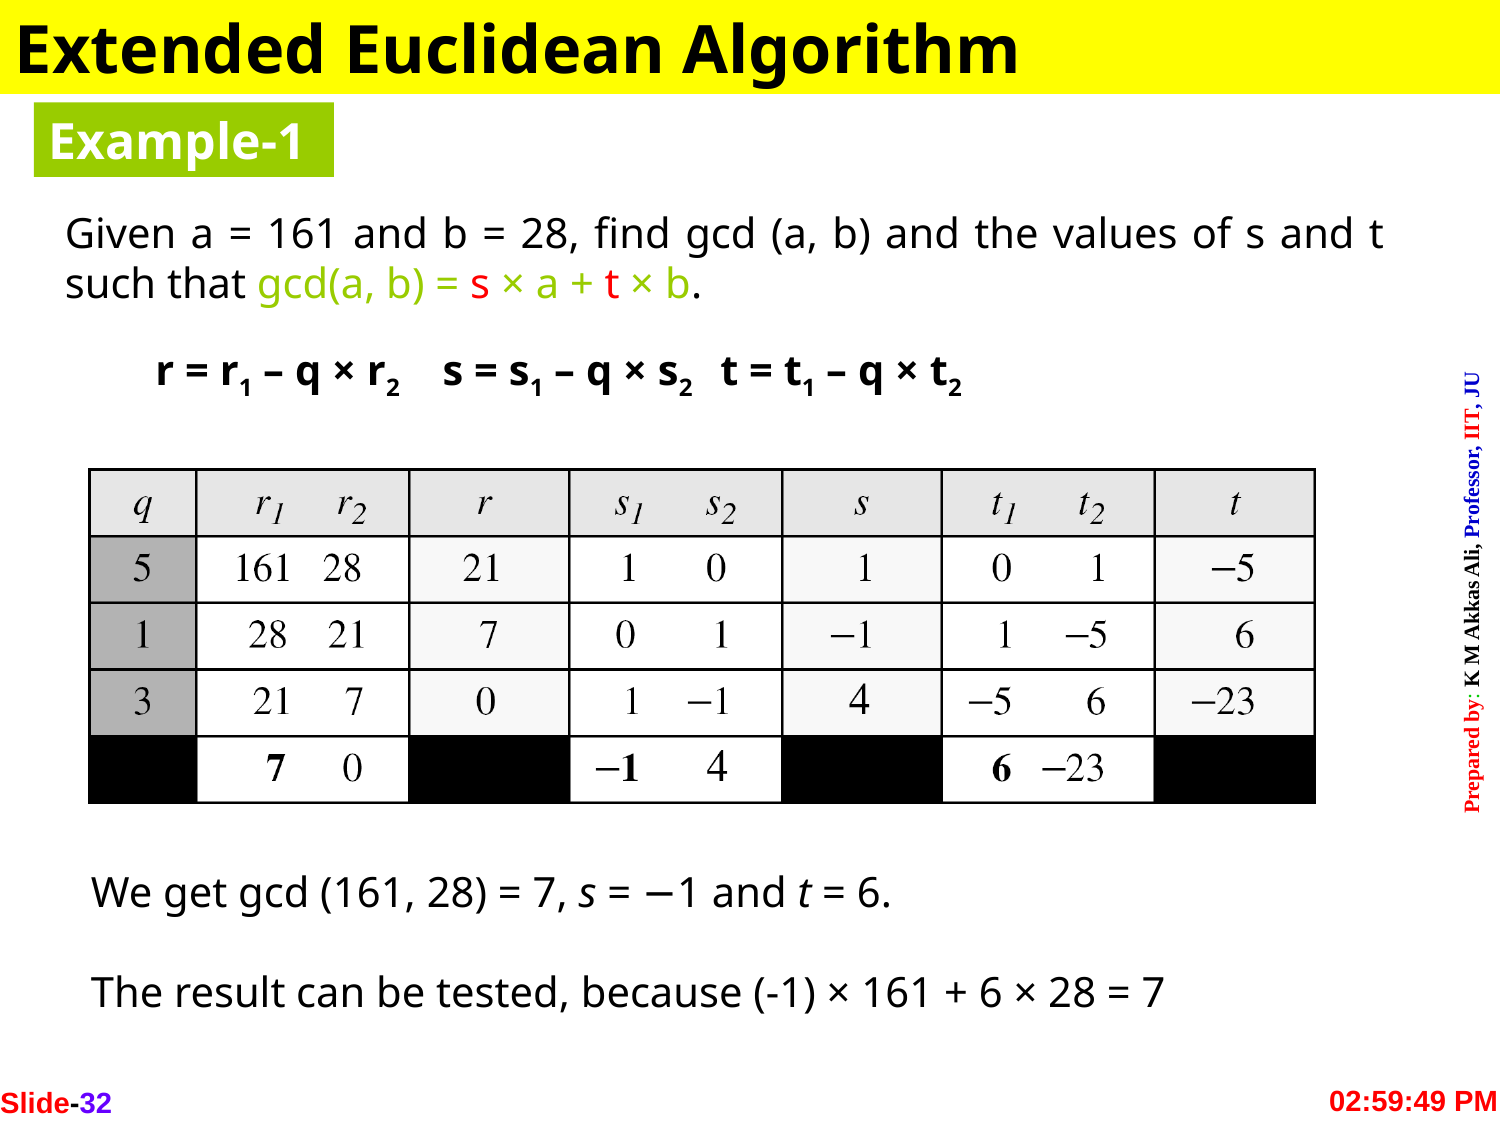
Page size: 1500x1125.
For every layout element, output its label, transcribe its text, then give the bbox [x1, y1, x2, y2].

text_box We get gcd (161, 28) = 7, s = −1 and t = 6. The result can be tested, because (-1) × 161 + 6 × 28 = 7 [76, 858, 1426, 1023]
text_box r = r1 – q × r2 s = s1 – q × s2 t = t1 – q × t2 [140, 336, 1328, 409]
text_box Given a = 161 and b = 28, find gcd (a, b) and the values of s and t such that gcd(a, b) = s × a + t × b. [49, 198, 1400, 314]
slide_number Slide-38 [0, 1076, 336, 1125]
text_box Extended Euclidean Algorithm [0, 0, 1500, 94]
text_box Example-1 [33, 102, 334, 177]
picture [75, 458, 1329, 813]
